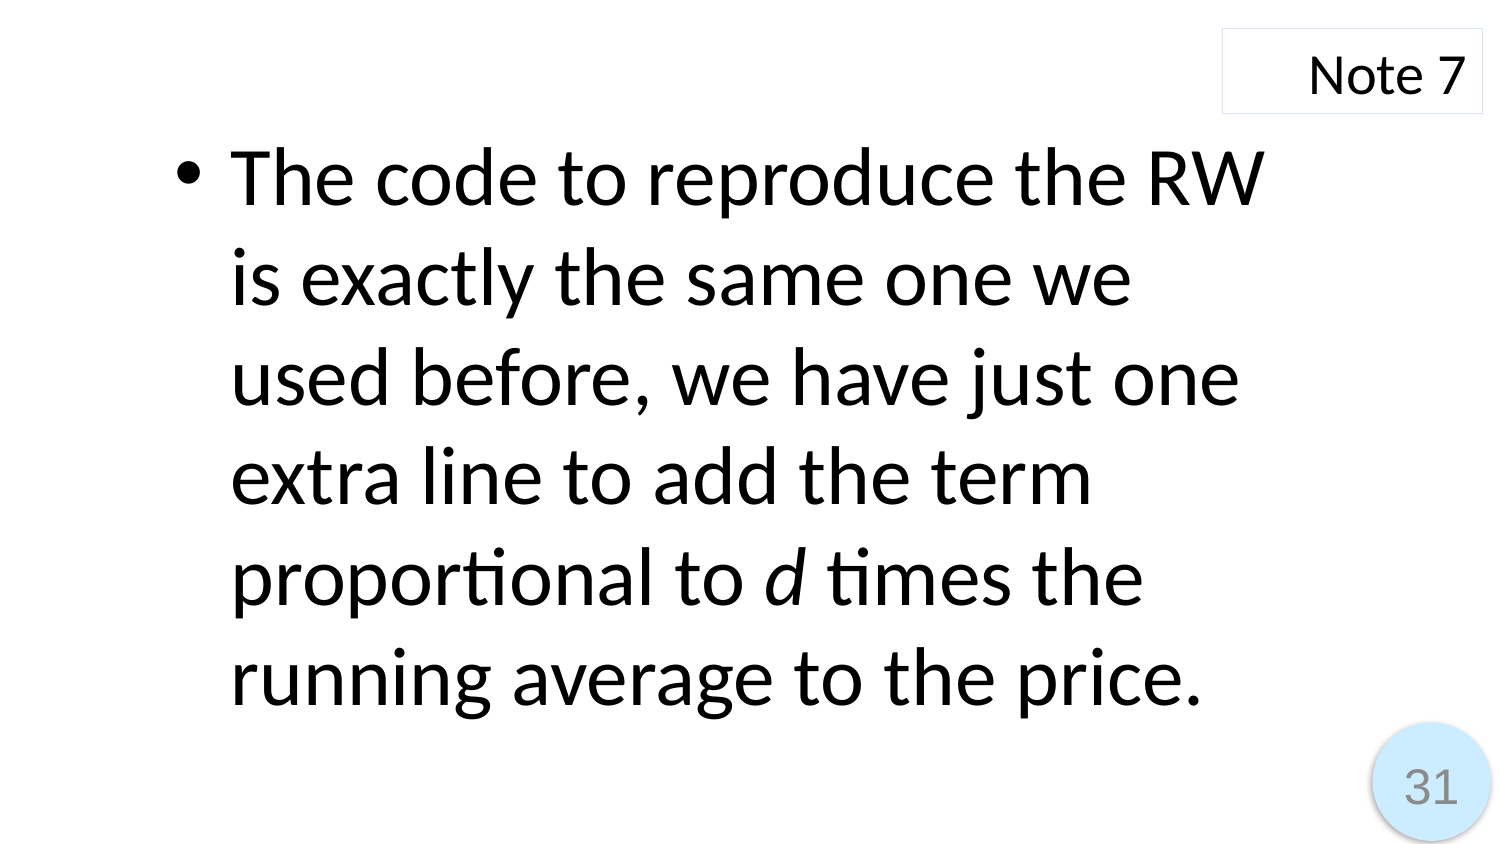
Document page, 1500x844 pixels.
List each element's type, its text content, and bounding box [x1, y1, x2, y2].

slide_number 31 [1372, 762, 1491, 807]
list The code to reproduce the RW is exactly the same one we used before, we have just one extra line to add the term proportional to d times the running average to the price. [159, 114, 1317, 786]
text_box Note 7 [1222, 28, 1483, 114]
